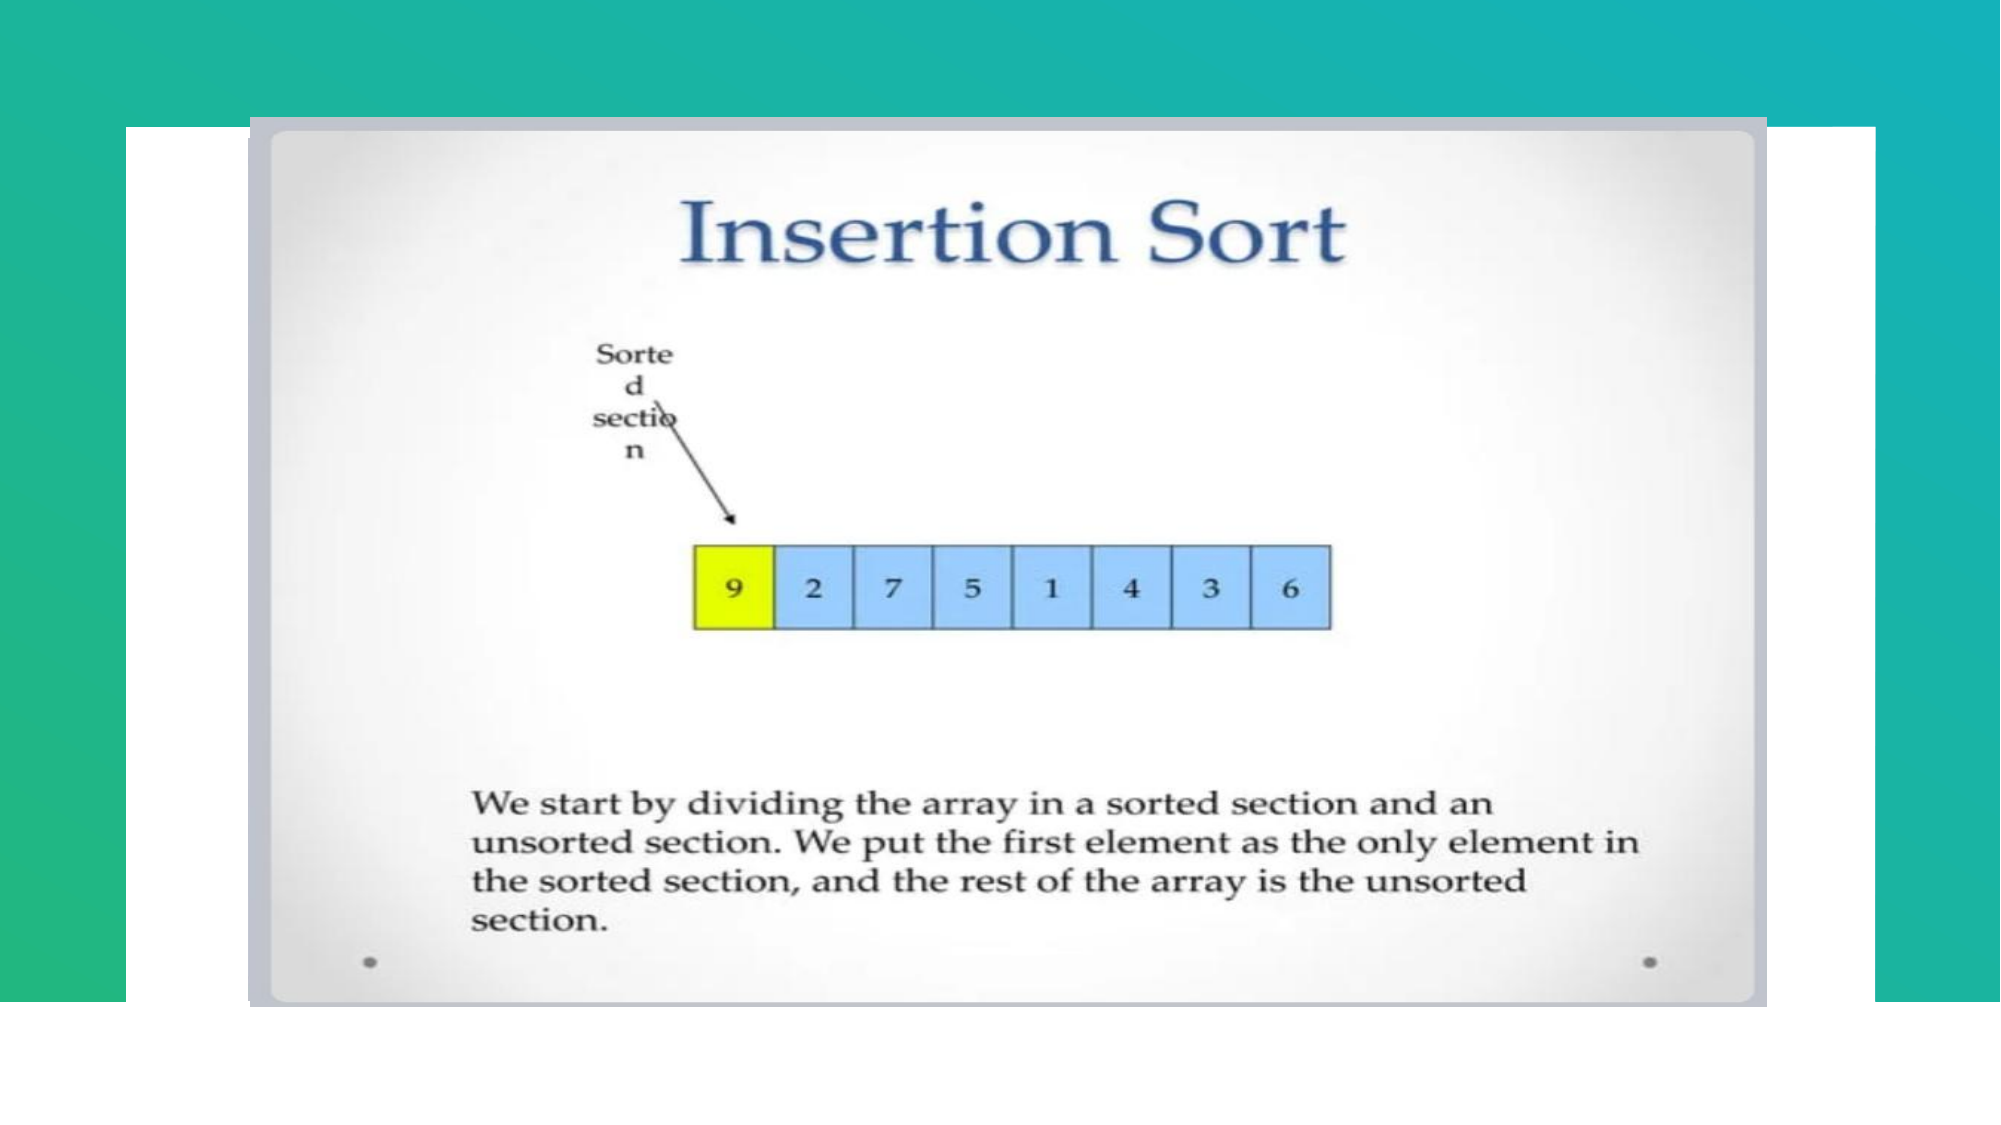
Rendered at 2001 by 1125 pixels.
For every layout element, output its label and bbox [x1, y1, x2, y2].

picture [250, 117, 1767, 1007]
